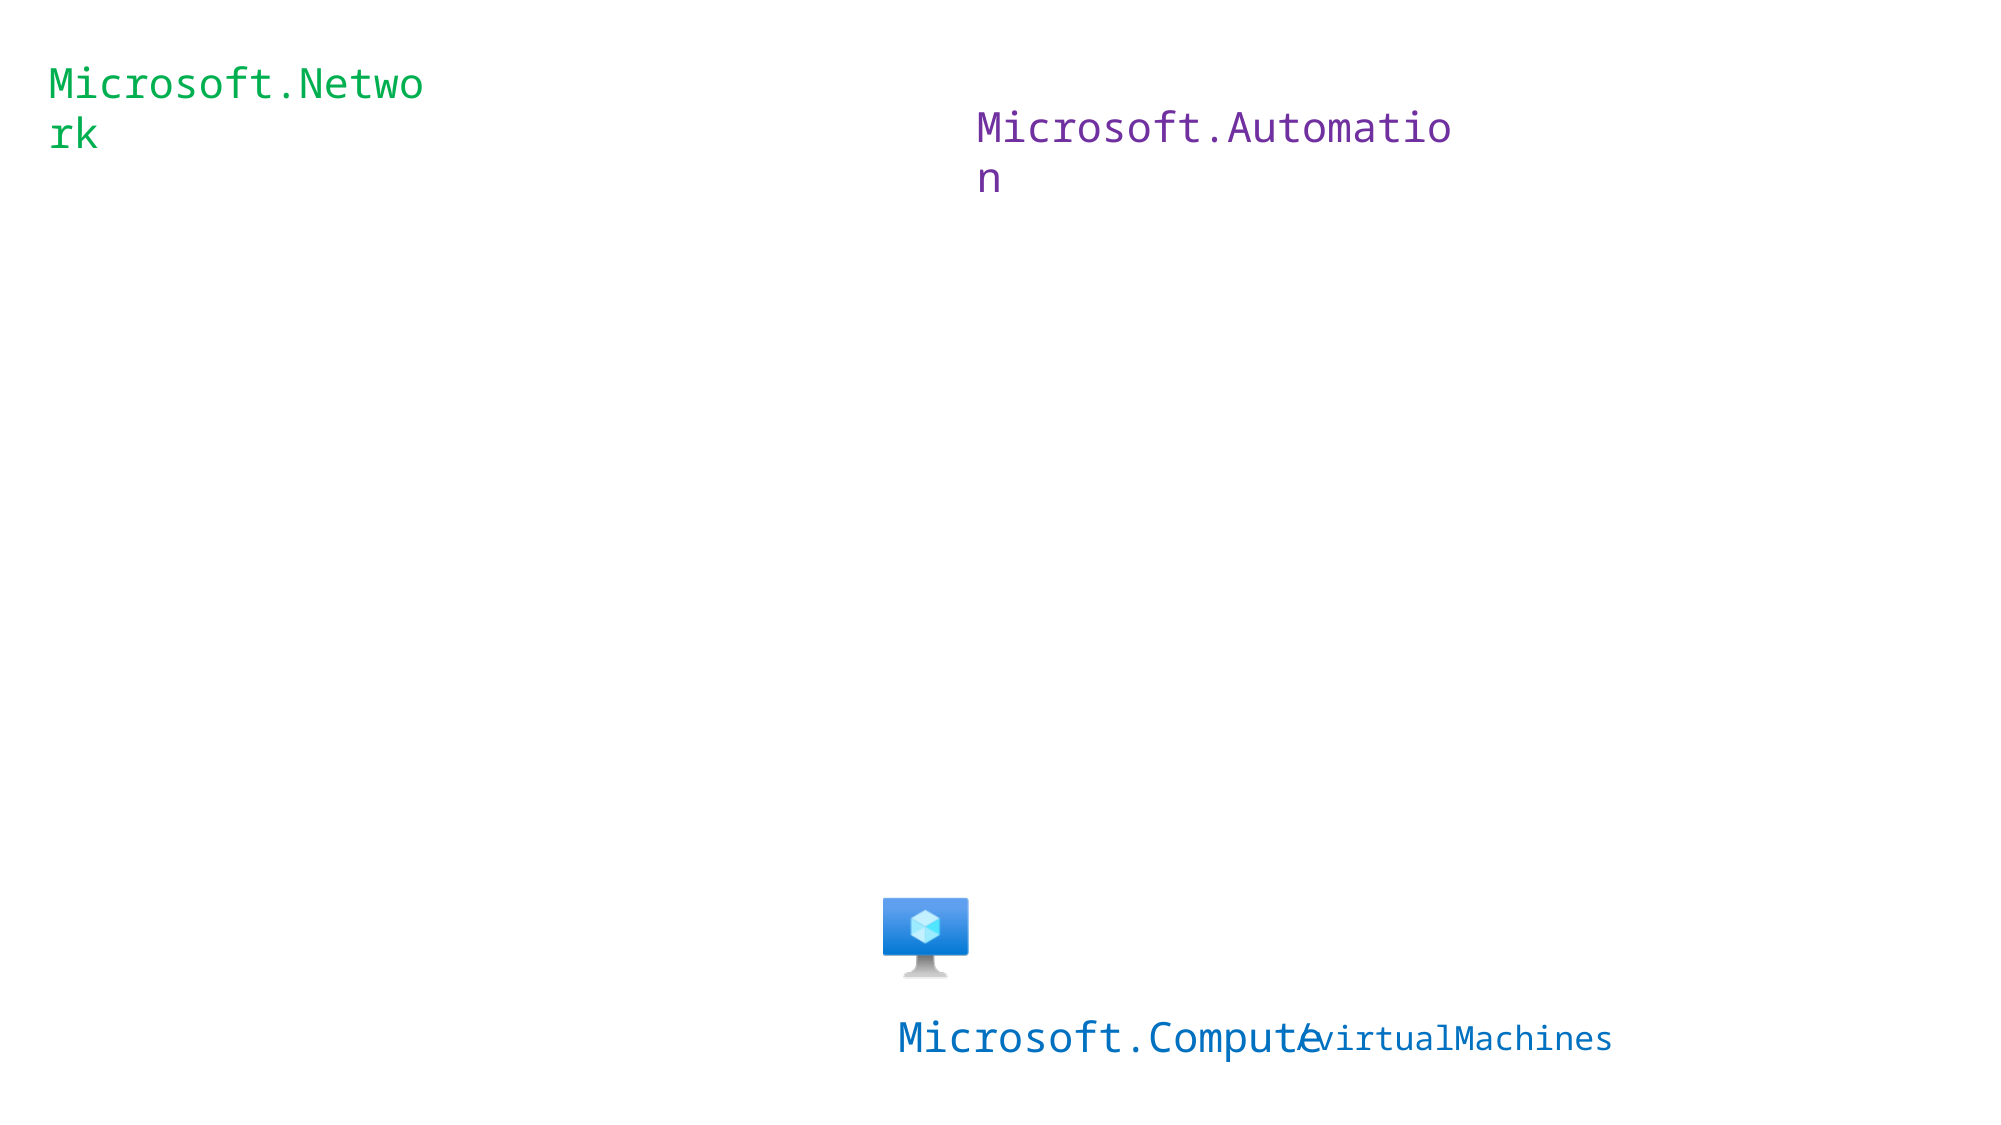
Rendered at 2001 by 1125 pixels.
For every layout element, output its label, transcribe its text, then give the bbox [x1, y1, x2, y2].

picture [883, 897, 969, 983]
text_box Microsoft.Automation [962, 93, 1481, 209]
text_box Microsoft.Compute [883, 1002, 1341, 1068]
text_box Microsoft.Network [34, 49, 461, 164]
text_box /virtualMachines [1277, 1006, 1679, 1066]
